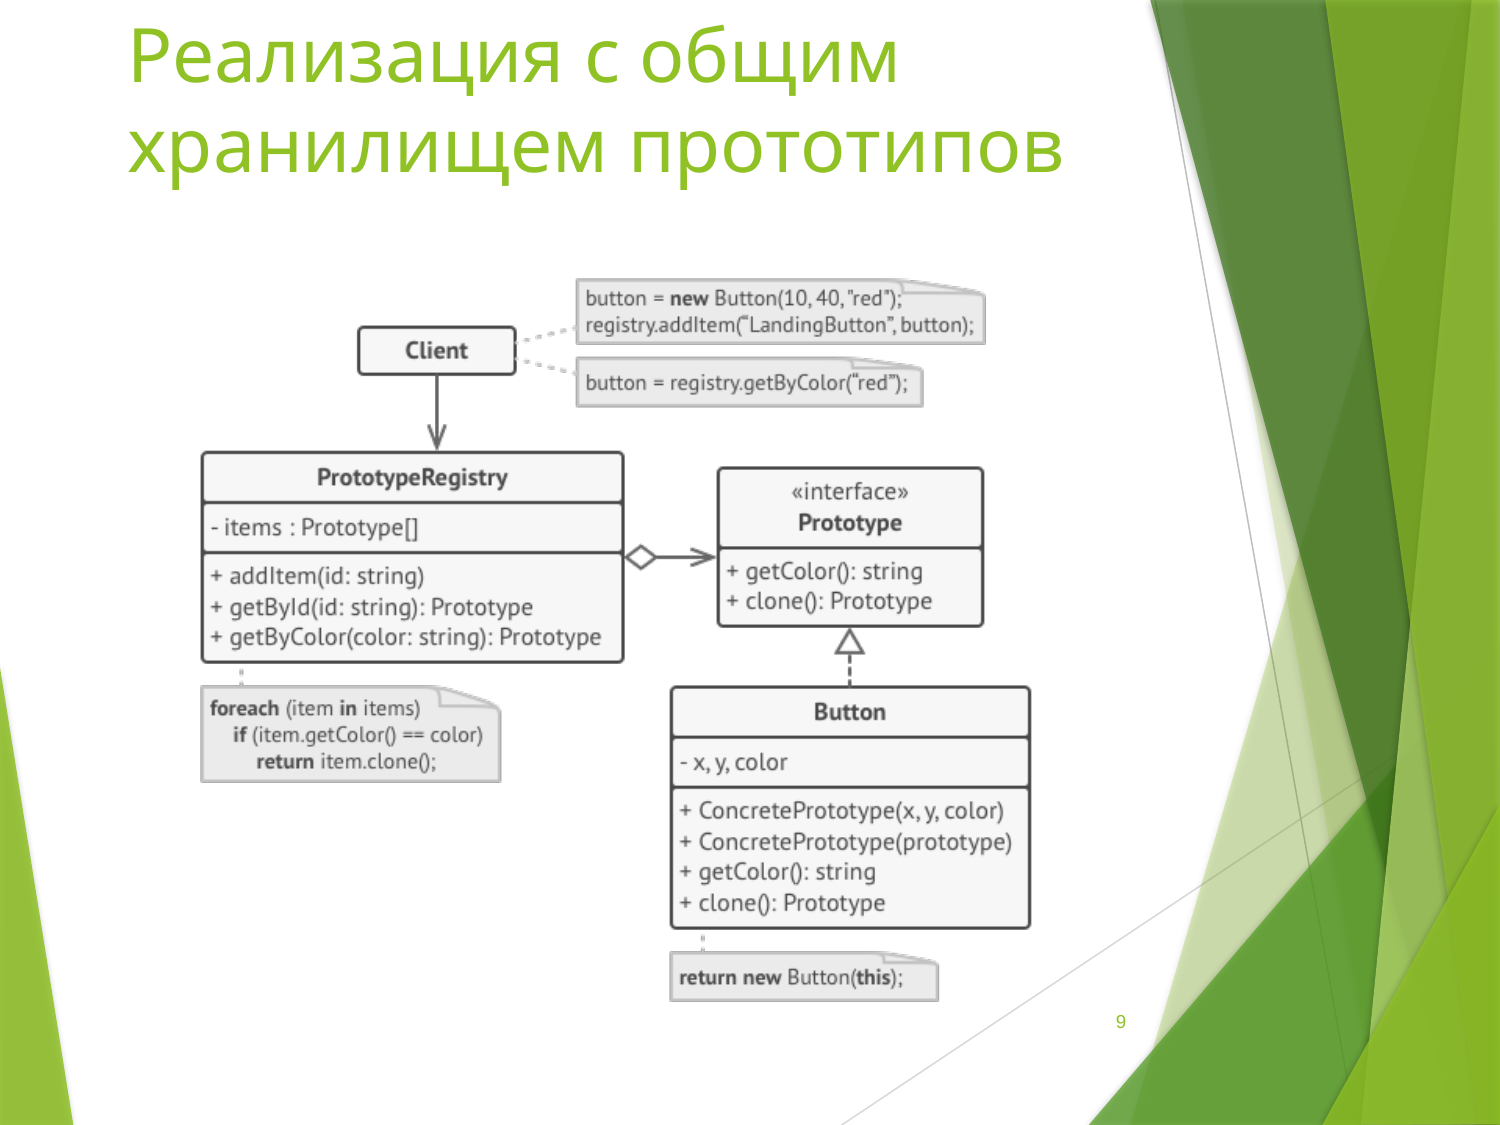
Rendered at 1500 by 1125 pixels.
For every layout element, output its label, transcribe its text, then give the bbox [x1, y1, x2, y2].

text_box Реализация с общим хранилищем прототипов [112, 0, 1200, 195]
slide_number 9 [1057, 991, 1142, 1051]
picture [186, 264, 1048, 1016]
